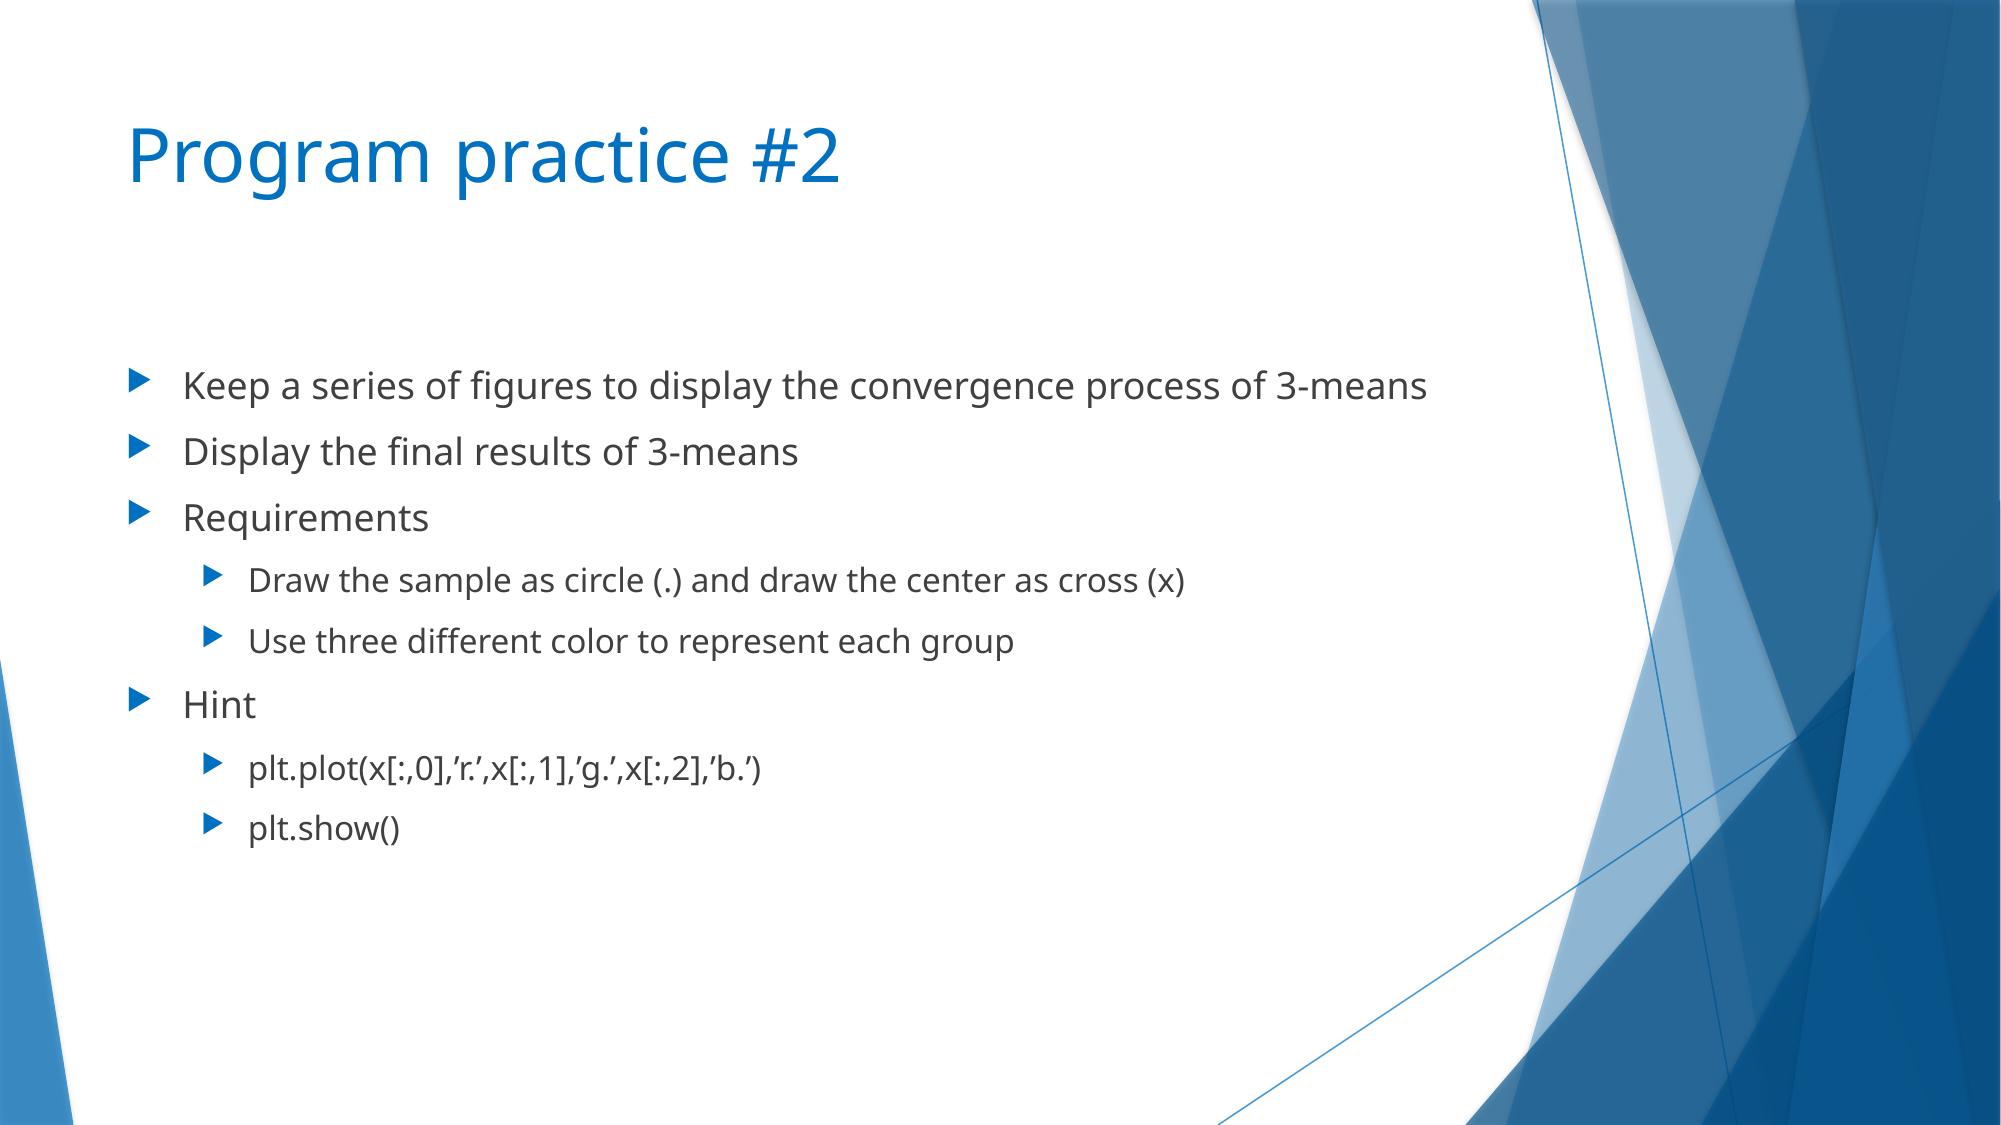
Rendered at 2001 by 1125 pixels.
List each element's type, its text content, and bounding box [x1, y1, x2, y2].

list Keep a series of figures to display the convergence process of 3-means Display the final results of 3-means Requirements Draw the sample as circle (.) and draw the center as cross (x) Use three different color to represent each group Hint plt.plot(x[:,0],’r.’,x[:,1],’g.’,x[:,2],’b.’) plt.show() [111, 354, 1522, 992]
title Program practice #2 [111, 99, 1522, 317]
